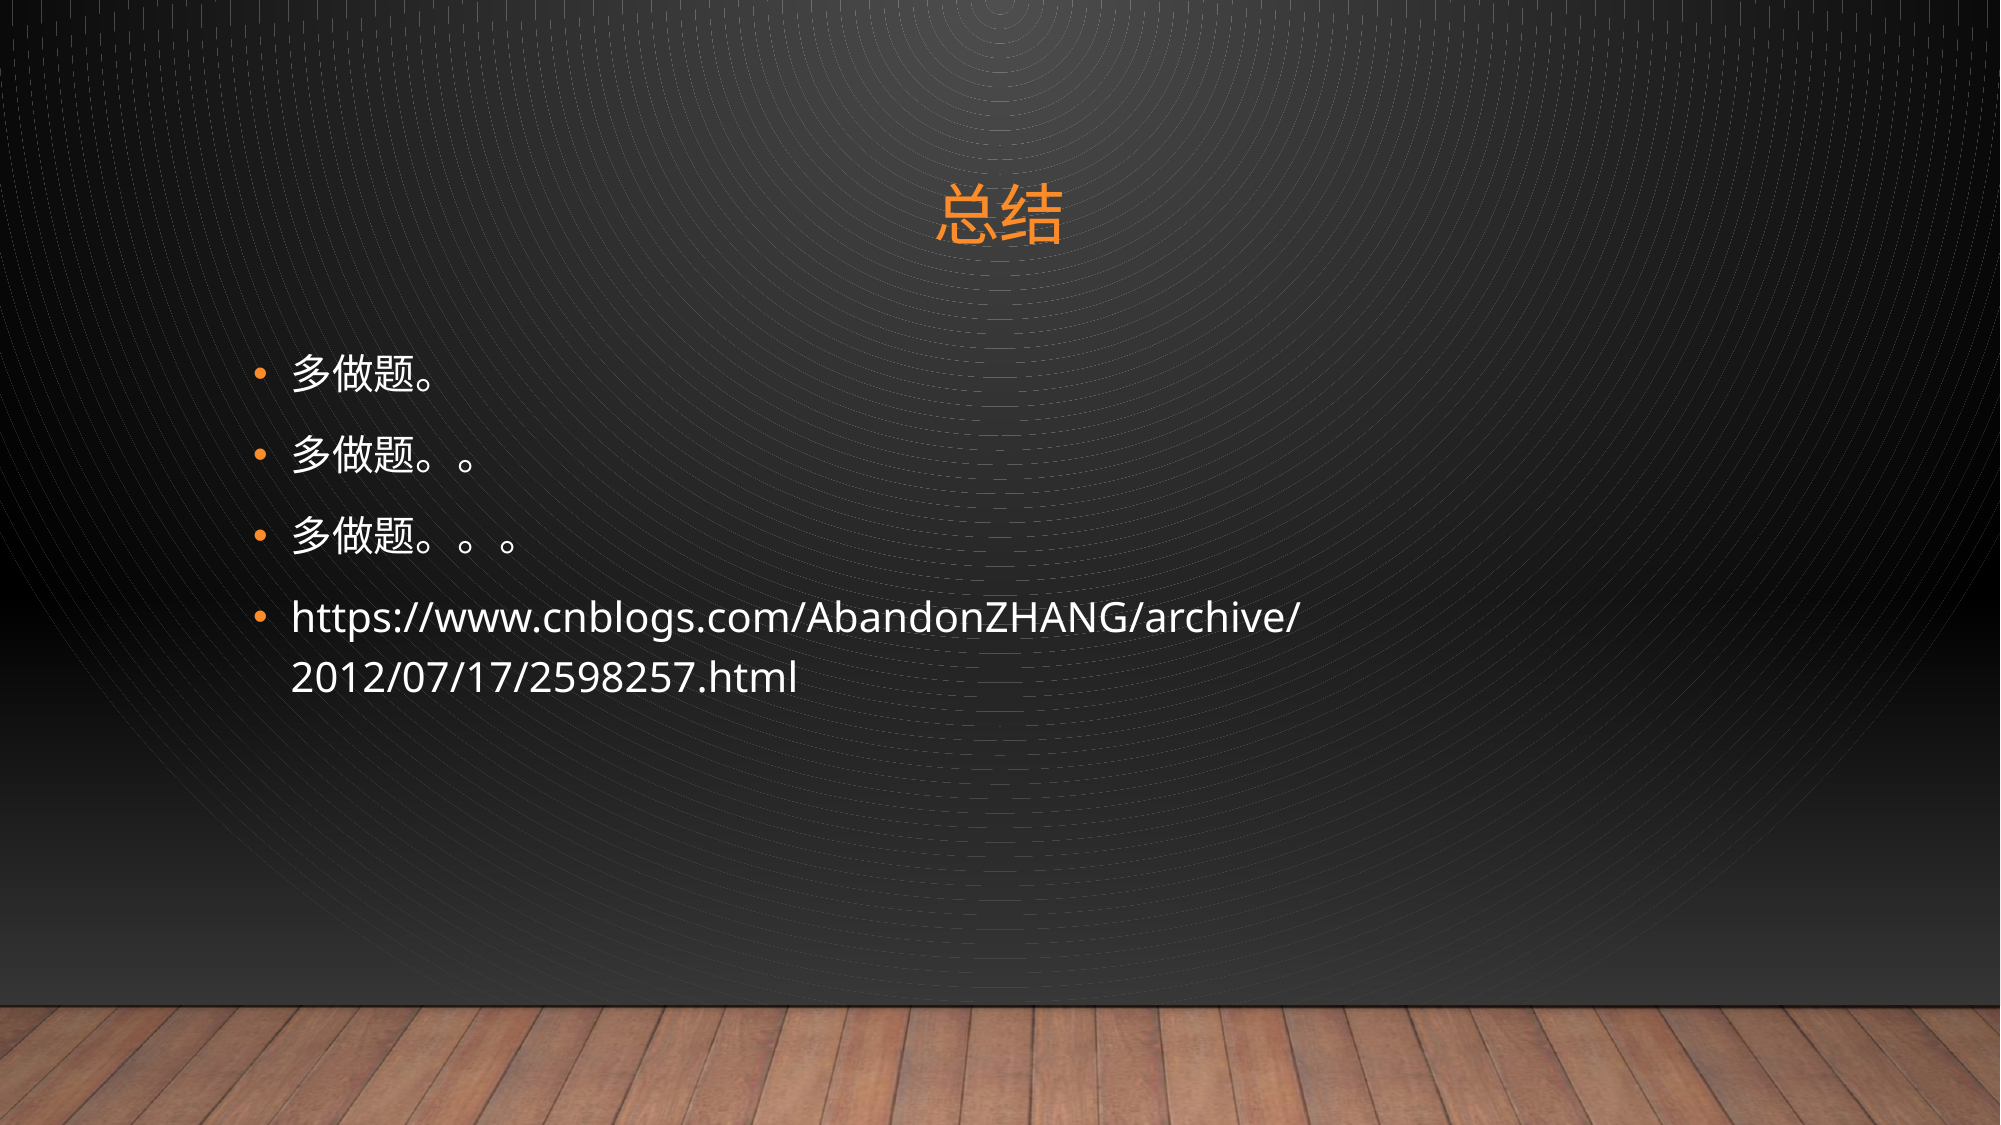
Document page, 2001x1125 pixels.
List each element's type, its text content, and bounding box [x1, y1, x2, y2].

list 多做题。 多做题。。 多做题。。。 https://www.cnblogs.com/AbandonZHANG/archive/2012/07/17/2598257.html [238, 330, 1763, 897]
picture [0, 1005, 2000, 1125]
title 总结 [238, 131, 1763, 305]
